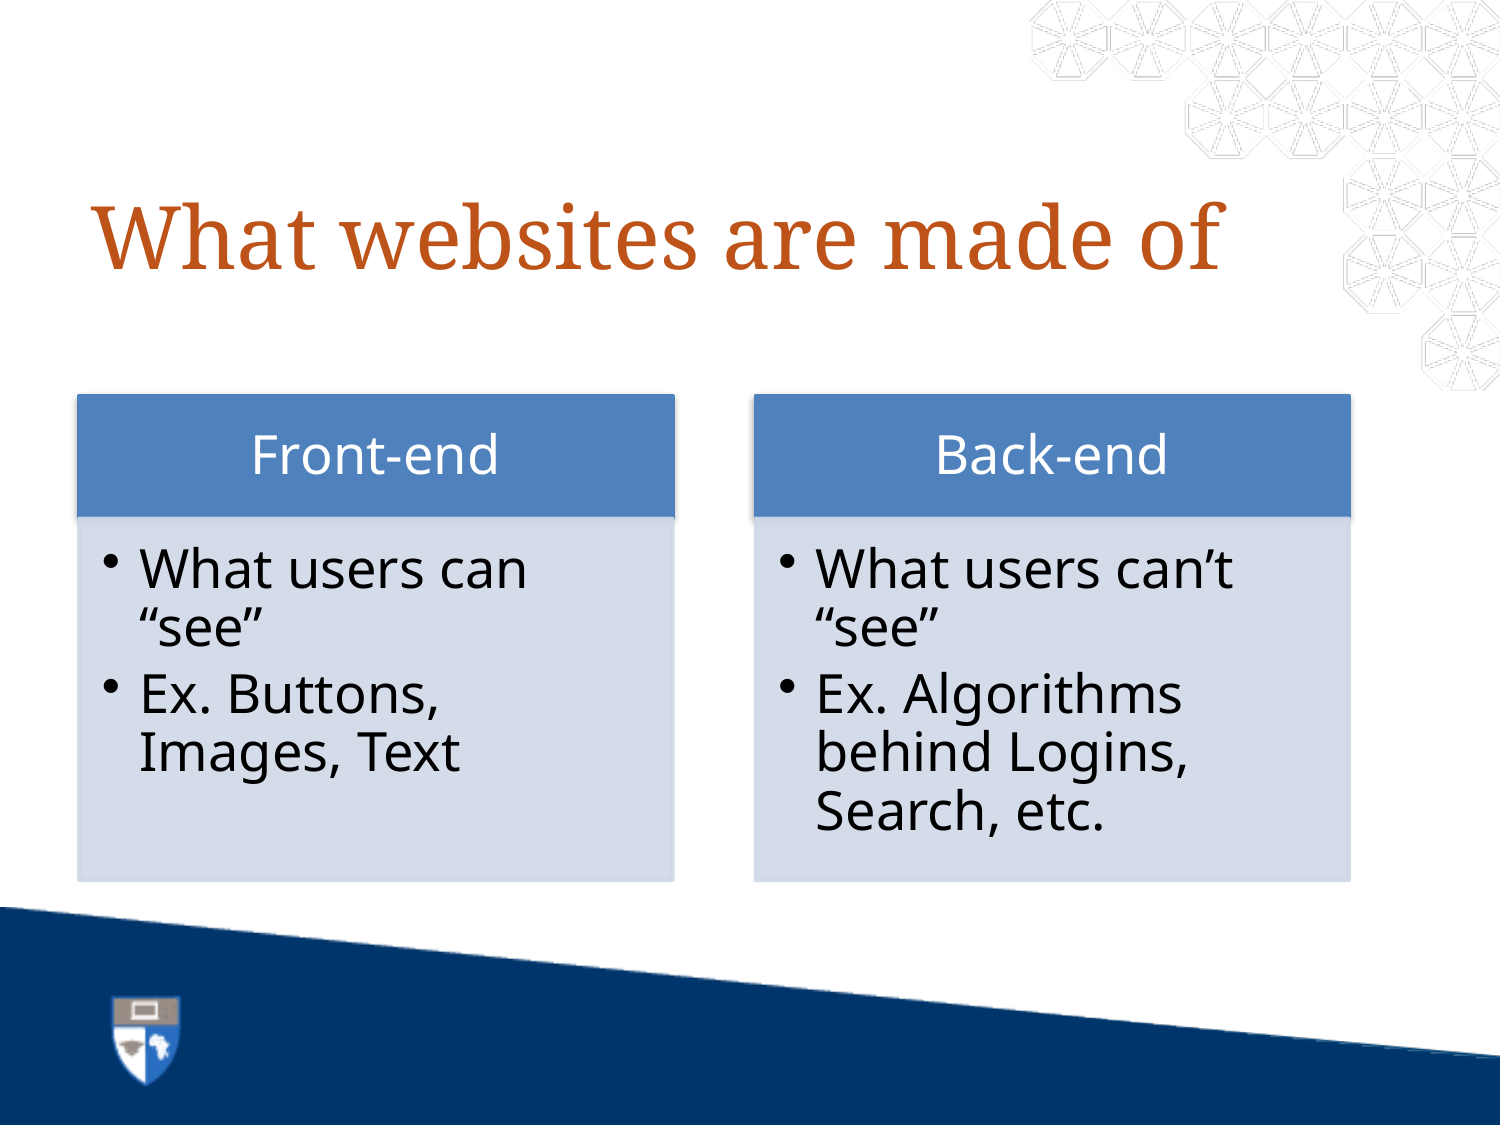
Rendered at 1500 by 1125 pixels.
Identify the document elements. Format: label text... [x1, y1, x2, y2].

title What websites are made of [75, 141, 1384, 329]
picture [0, 907, 1500, 1125]
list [78, 390, 1350, 886]
